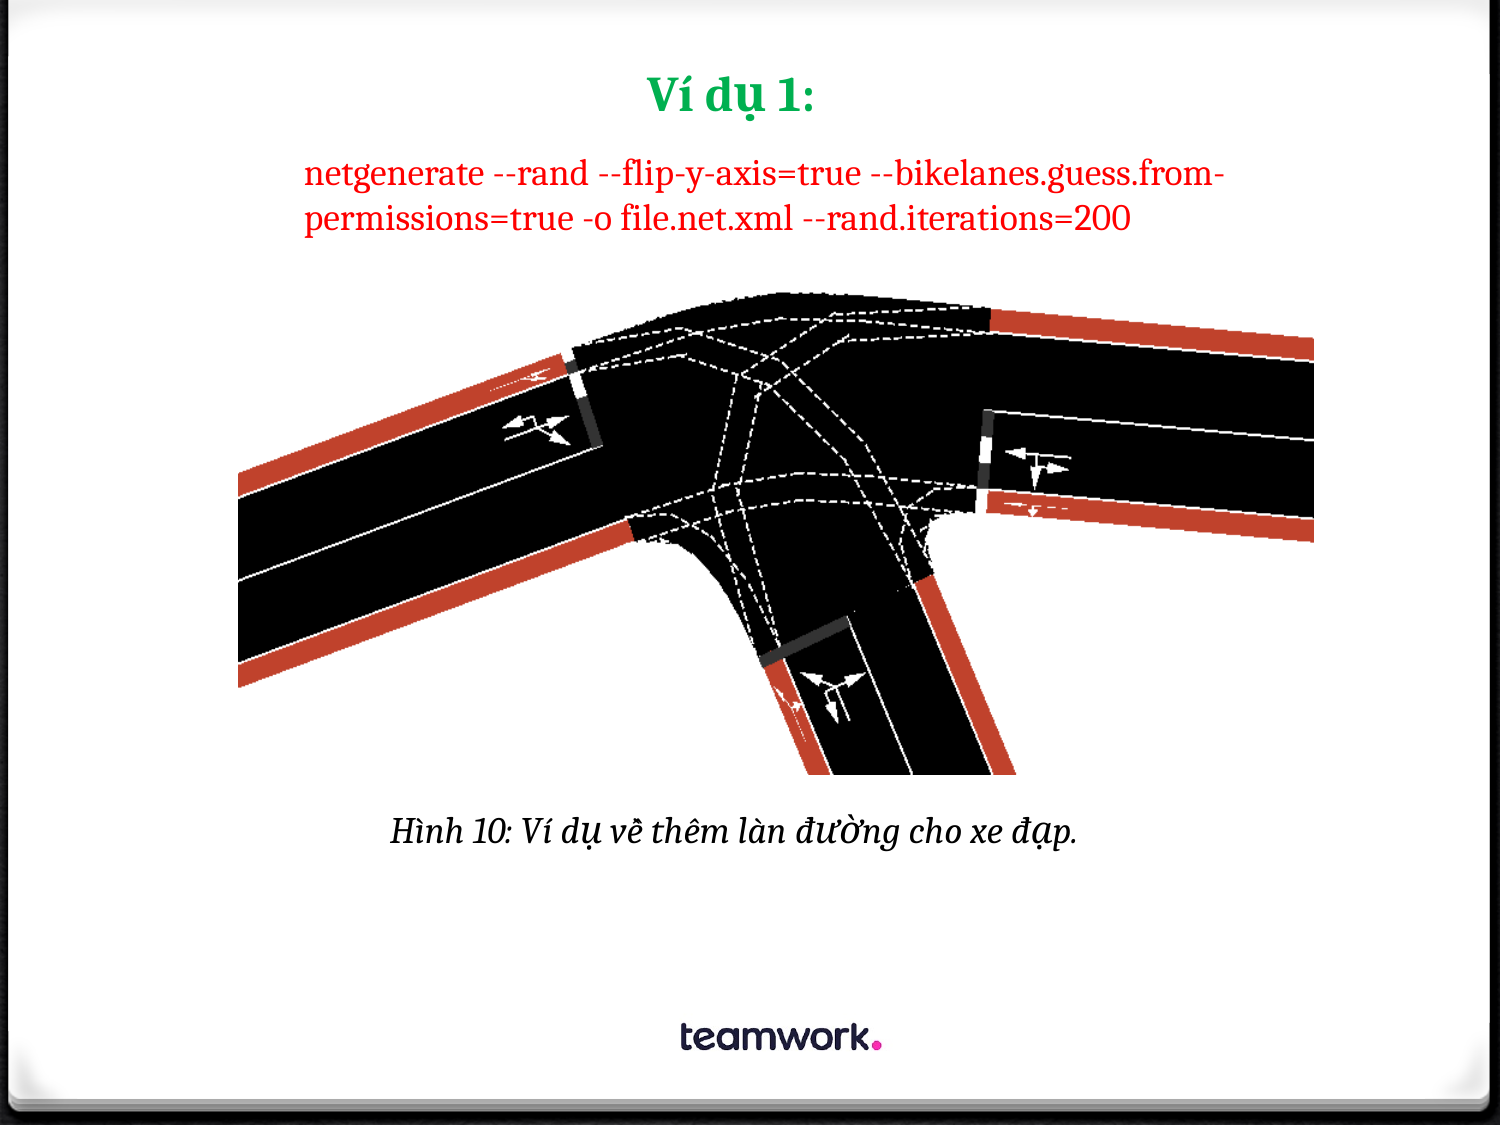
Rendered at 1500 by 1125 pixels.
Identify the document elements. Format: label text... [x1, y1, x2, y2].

text_box Hình 10: Ví dụ về thêm làn đường cho xe đạp. [374, 798, 1125, 859]
text_box netgenerate --rand --flip-y-axis=true --bikelanes.guess.from-permissions=true -o file.net.xml --rand.iterations=200 [289, 140, 1314, 246]
text_box Ví dụ 1: [632, 54, 842, 130]
picture [0, 0, 1500, 1125]
